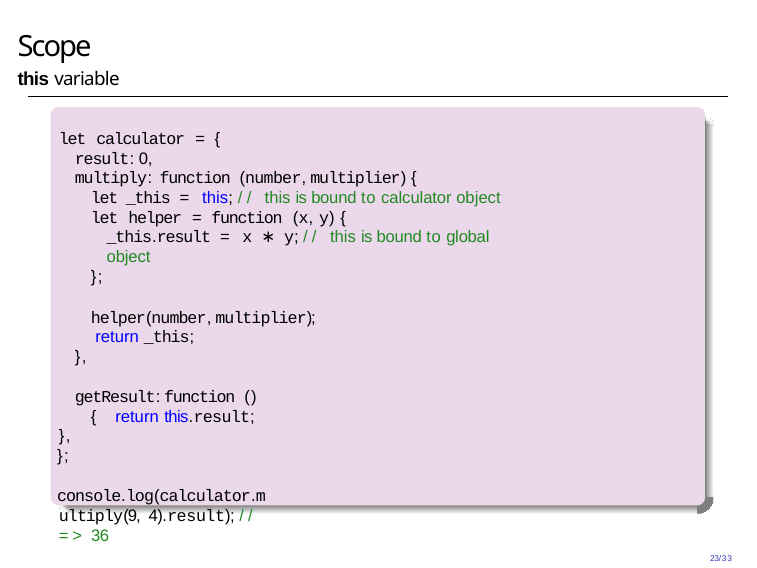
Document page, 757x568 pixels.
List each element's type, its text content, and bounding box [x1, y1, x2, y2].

text_box let calculator = { result: 0, multiply: function (number, multiplier) { let _this = this; // this is bound to calculator object let helper = function (x, y) { _this.result = x ∗ y; // this is bound to global object }; helper(number, multiplier); return _this; }, getResult: function () { return this.result; }, }; console.log(calculator.multiply(9, 4).result); // => 36 [56, 127, 525, 545]
title Scope this variable [15, 27, 741, 122]
text_box [697, 498, 714, 514]
text_box [706, 123, 714, 498]
text_box [706, 115, 714, 123]
text_box [50, 106, 705, 114]
text_box [50, 114, 706, 506]
text_box [525, 506, 697, 514]
slide_number 23/33 [706, 552, 735, 568]
